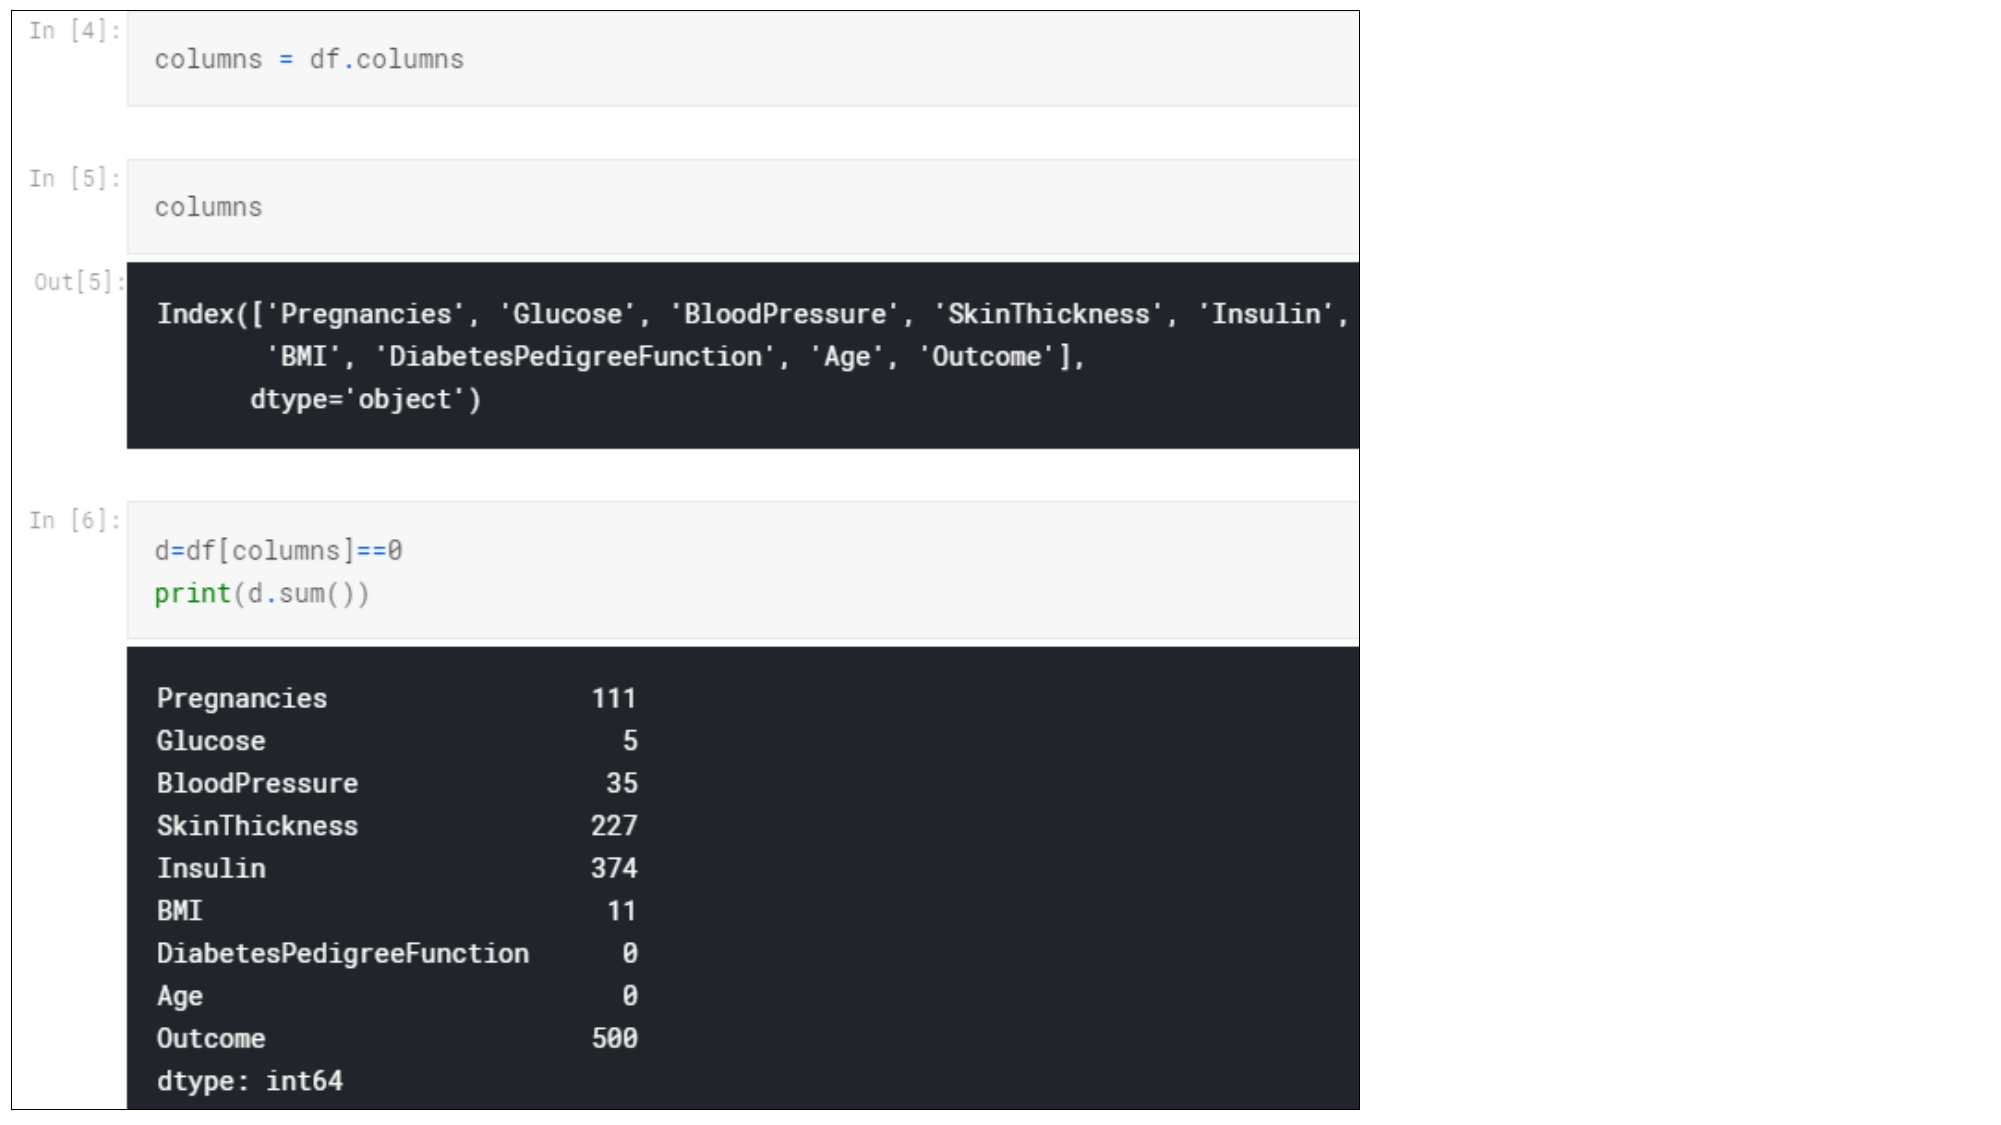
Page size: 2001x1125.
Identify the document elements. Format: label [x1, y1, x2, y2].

picture [11, 10, 1360, 1110]
